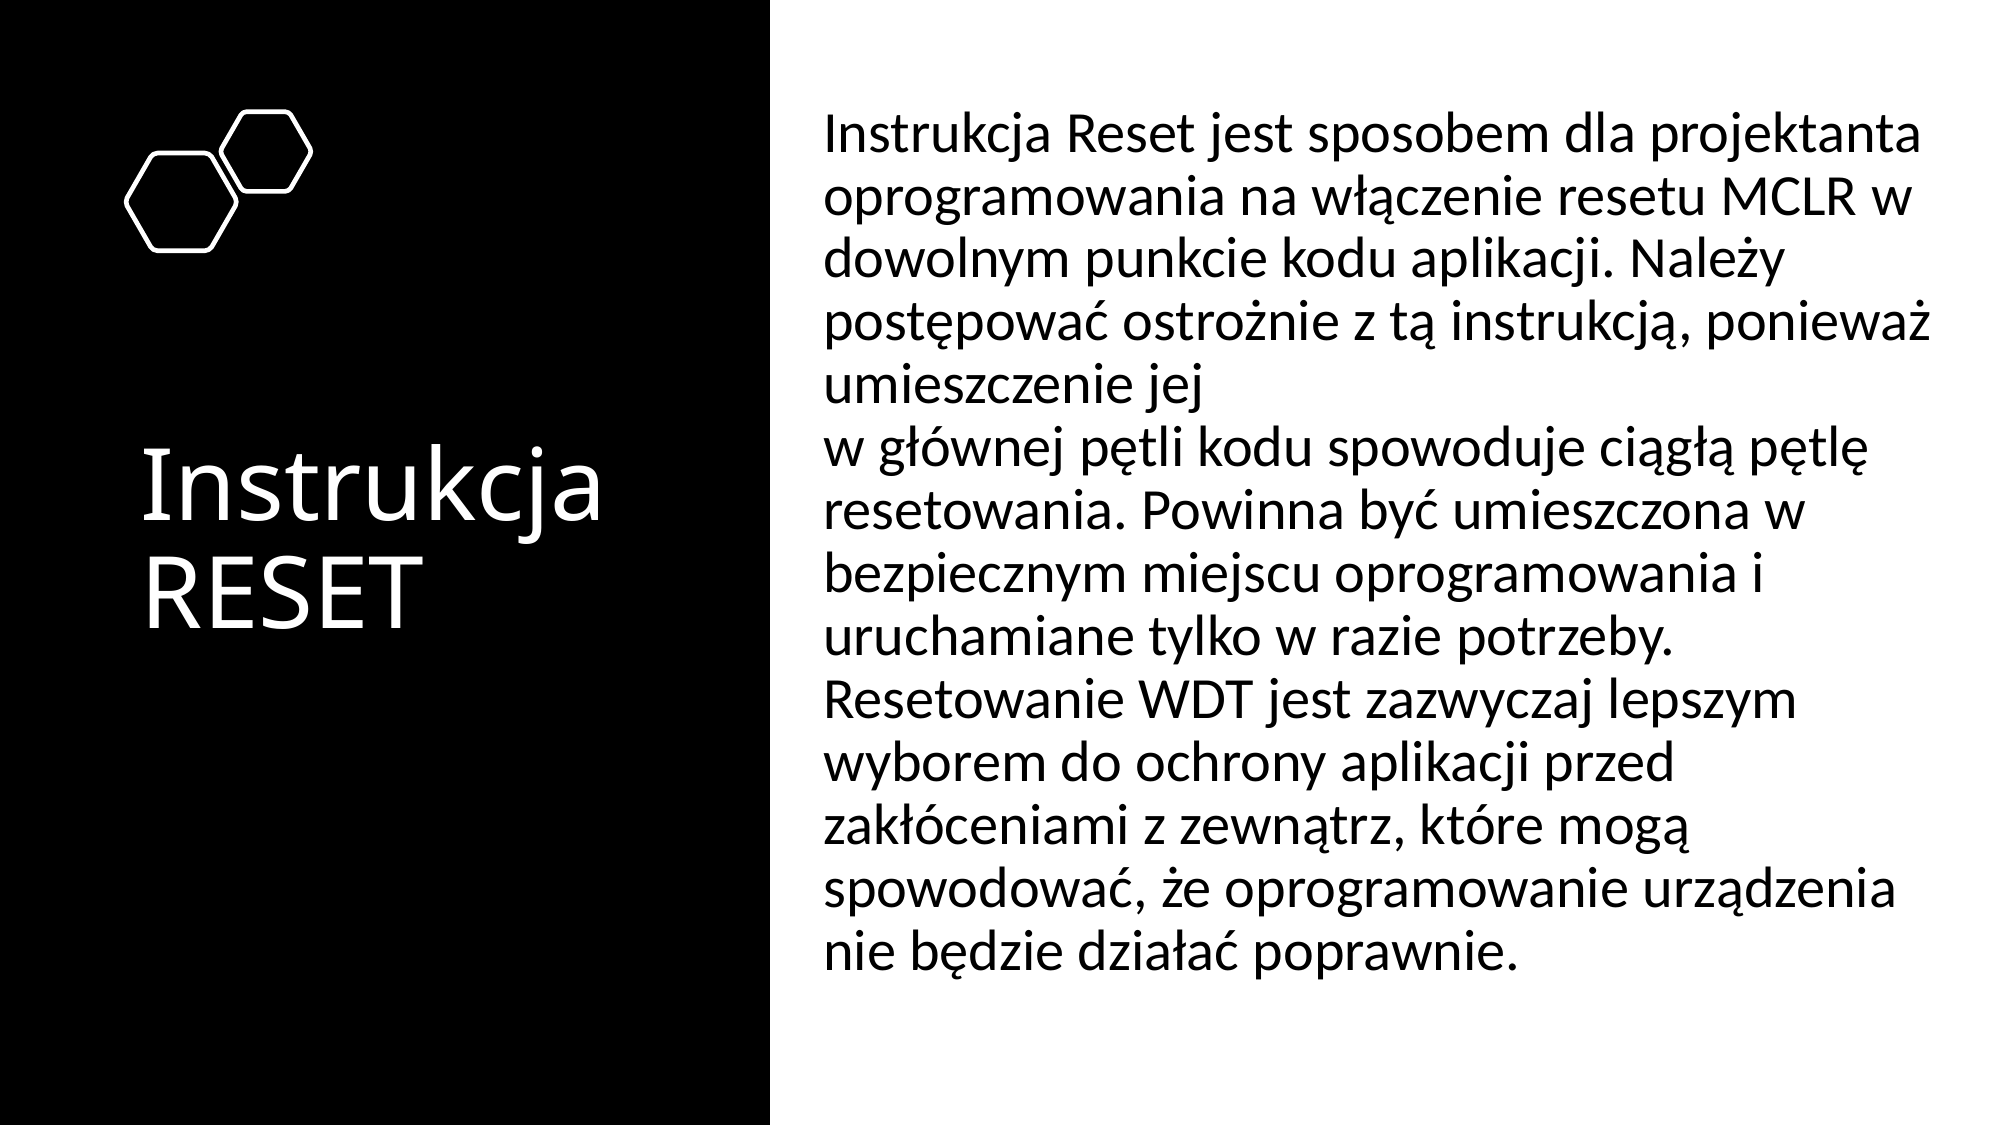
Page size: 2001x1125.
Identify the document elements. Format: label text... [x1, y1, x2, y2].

list Instrukcja Reset jest sposobem dla projektanta oprogramowania na włączenie resetu MCLR w dowolnym punkcie kodu aplikacji. Należy postępować ostrożnie z tą instrukcją, ponieważ umieszczenie jej w głównej pętli kodu spowoduje ciągłą pętlę resetowania. Powinna być umieszczona w bezpiecznym miejscu oprogramowania i uruchamiane tylko w razie potrzeby. Resetowanie WDT jest zazwyczaj lepszym wyborem do ochrony aplikacji przed zakłóceniami z zewnątrz, które mogą spowodować, że oprogramowanie urządzenia nie będzie działać poprawnie. [808, 191, 1970, 894]
text_box [771, 0, 2000, 1125]
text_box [125, 111, 311, 251]
title Instrukcja RESET [125, 191, 714, 894]
text_box [0, 0, 771, 1125]
